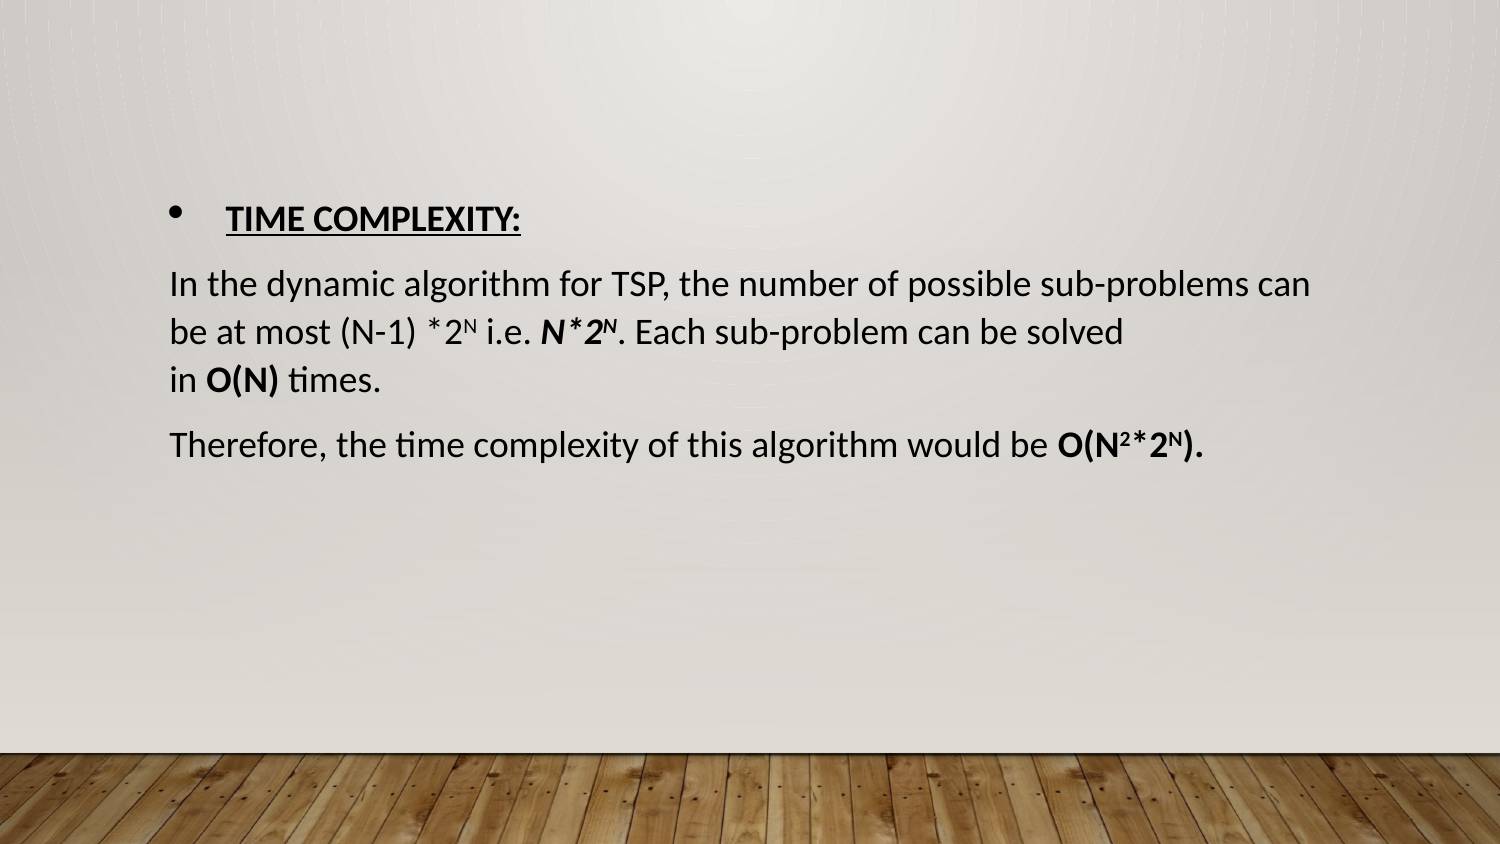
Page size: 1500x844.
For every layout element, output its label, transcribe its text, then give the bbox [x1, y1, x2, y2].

text_box TIME COMPLEXITY: In the dynamic algorithm for TSP, the number of possible sub-problems can be at most (N-1) *2N i.e. N*2N. Each sub-problem can be solved in O(N) times. Therefore, the time complexity of this algorithm would be O(N2*2N). [154, 183, 1346, 524]
picture [0, 753, 1500, 844]
